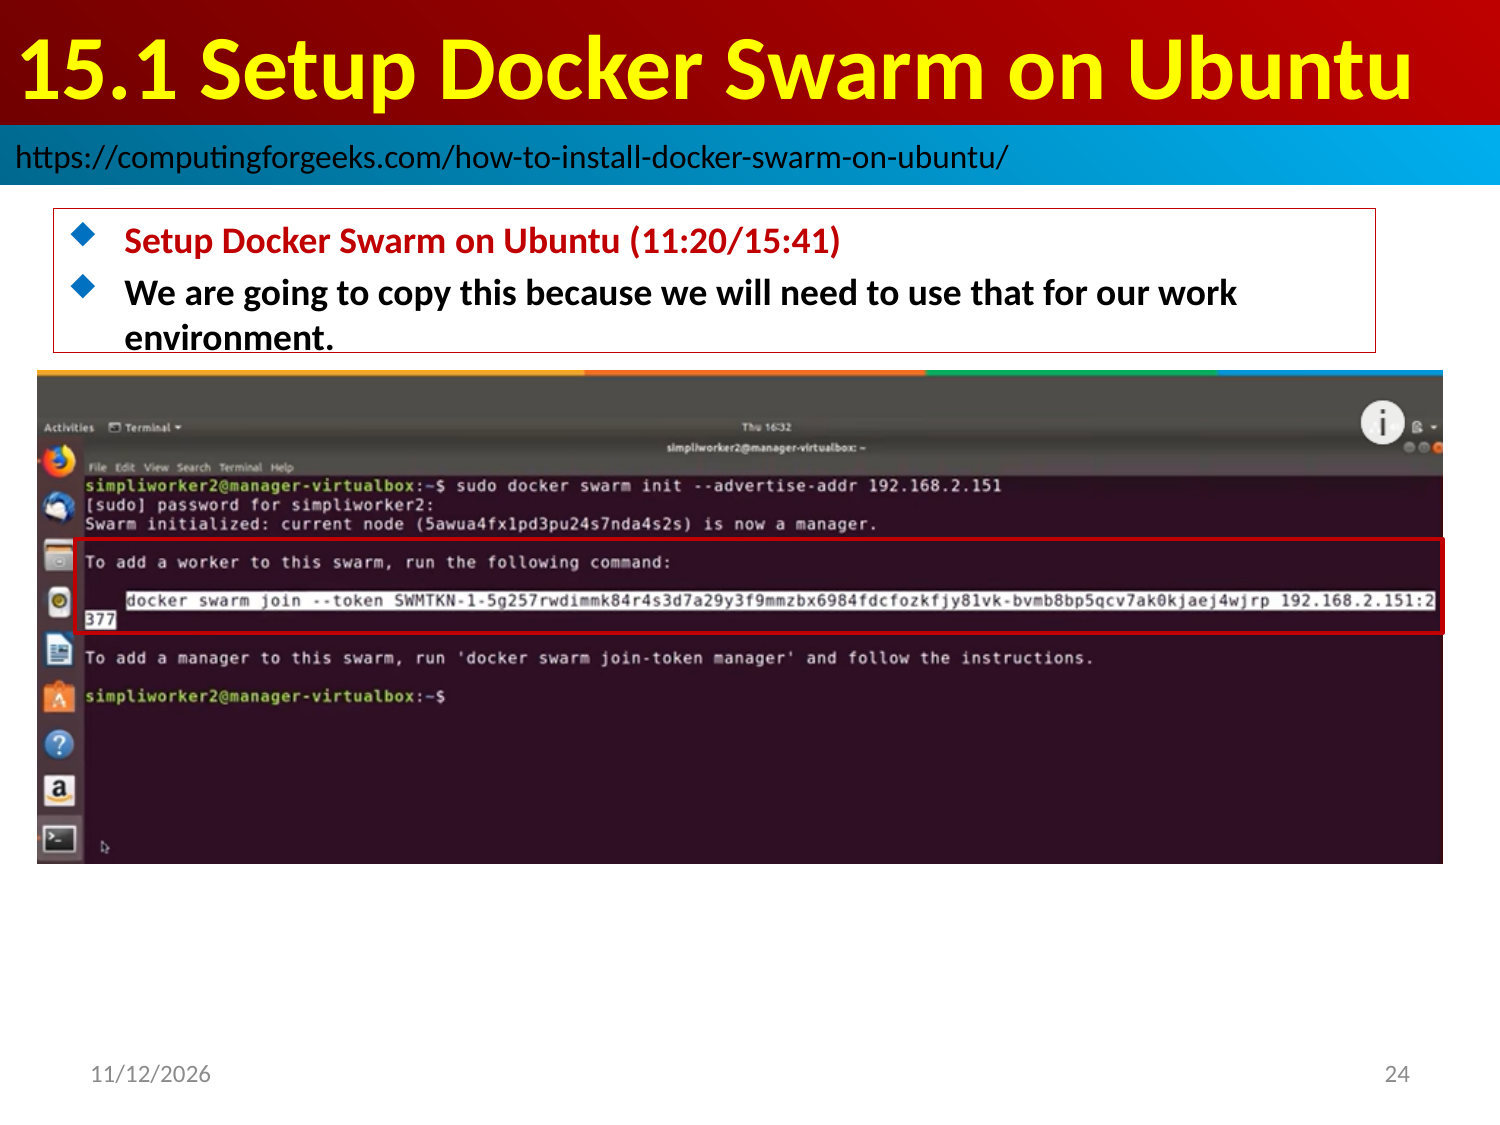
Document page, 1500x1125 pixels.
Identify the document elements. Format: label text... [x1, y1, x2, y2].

title 15.1 Setup Docker Swarm on Ubuntu [0, 0, 1500, 125]
text_box https://computingforgeeks.com/how-to-install-docker-swarm-on-ubuntu/ [0, 125, 1500, 185]
picture [36, 370, 1443, 865]
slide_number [75, 1042, 425, 1103]
slide_number 24 [1074, 1042, 1425, 1103]
subtitle Setup Docker Swarm on Ubuntu (11:20/15:41) We are going to copy this because we will need to use that for our work environment. [53, 208, 1376, 353]
